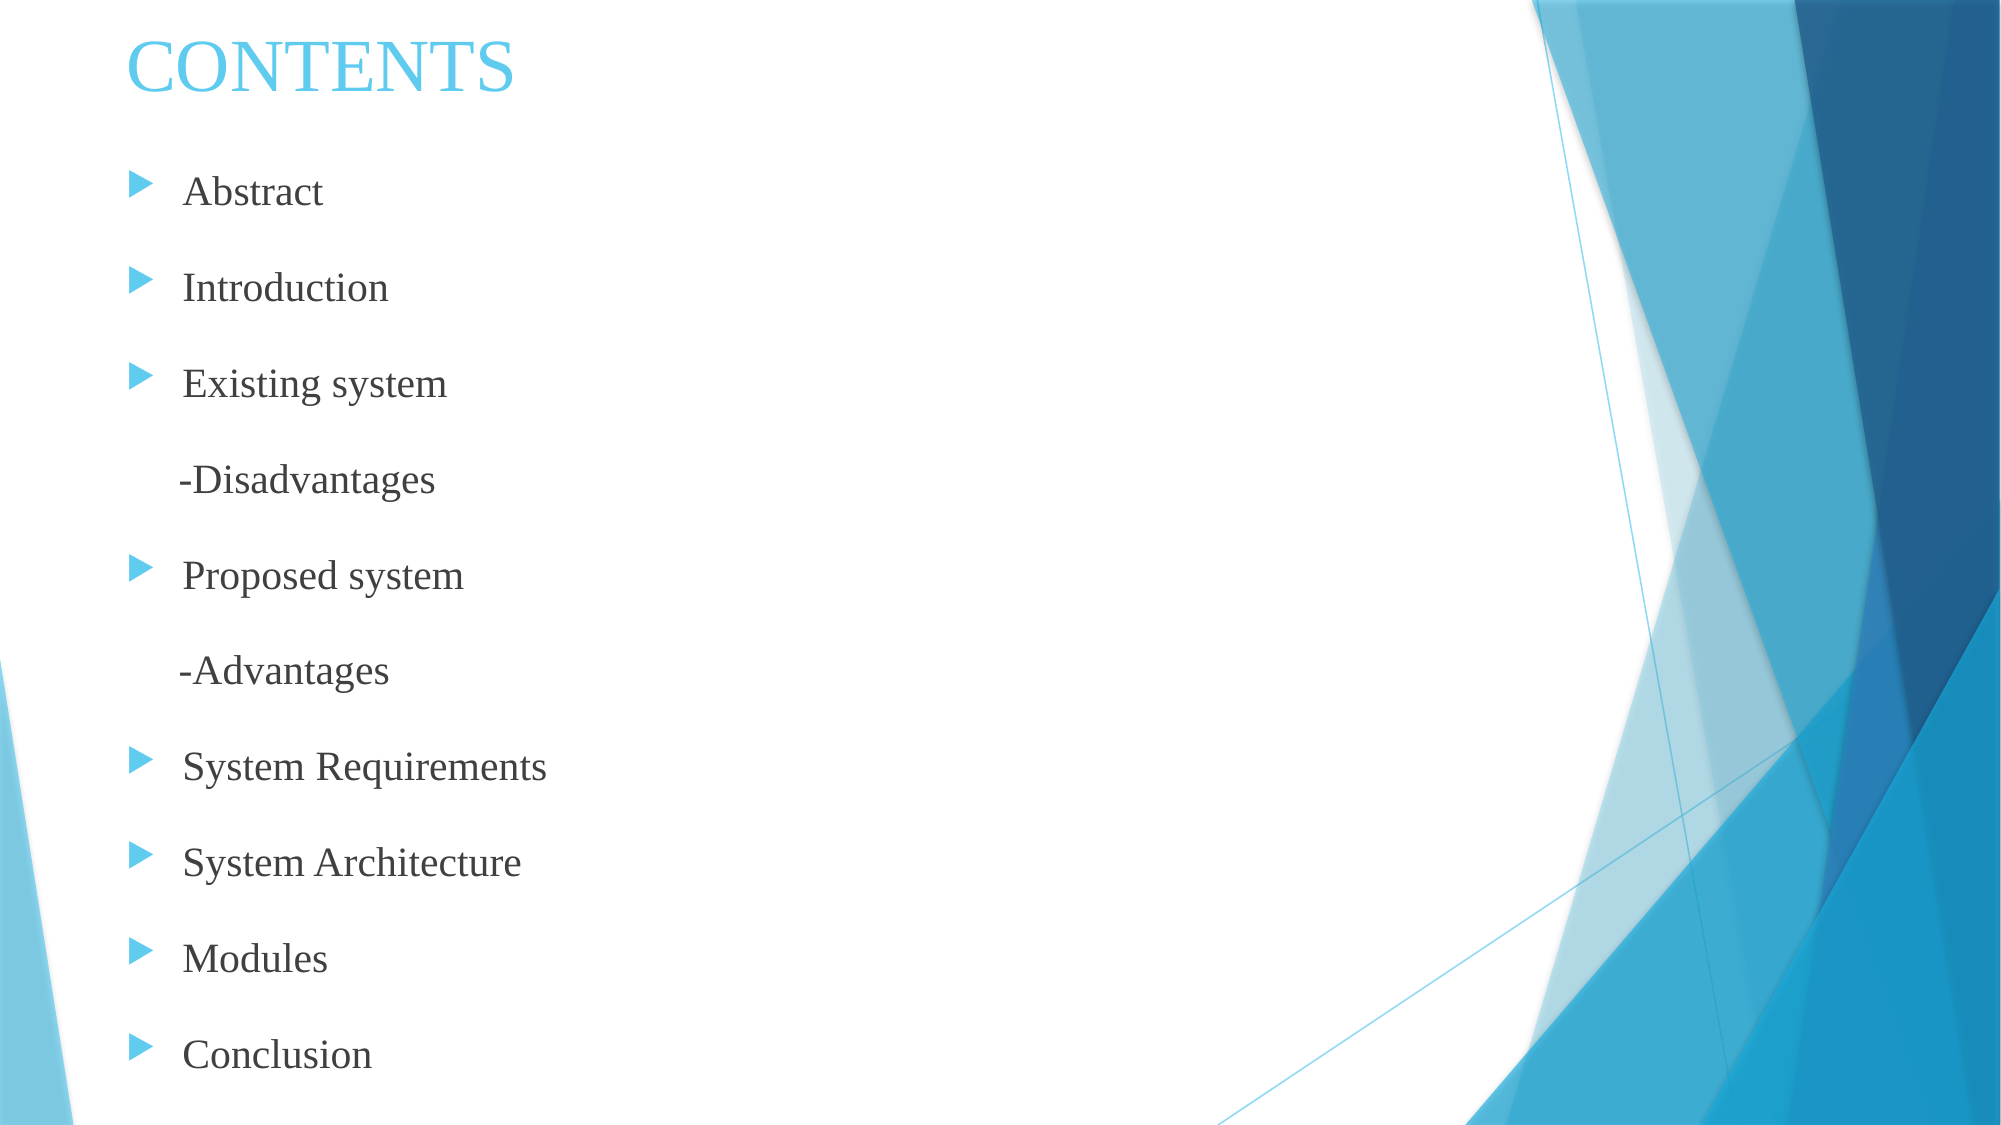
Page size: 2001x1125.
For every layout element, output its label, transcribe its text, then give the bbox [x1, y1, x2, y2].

list Abstract Introduction Existing system -Disadvantages Proposed system -Advantages System Requirements System Architecture Modules Conclusion [111, 131, 1522, 1087]
title CONTENTS [111, 9, 1522, 115]
